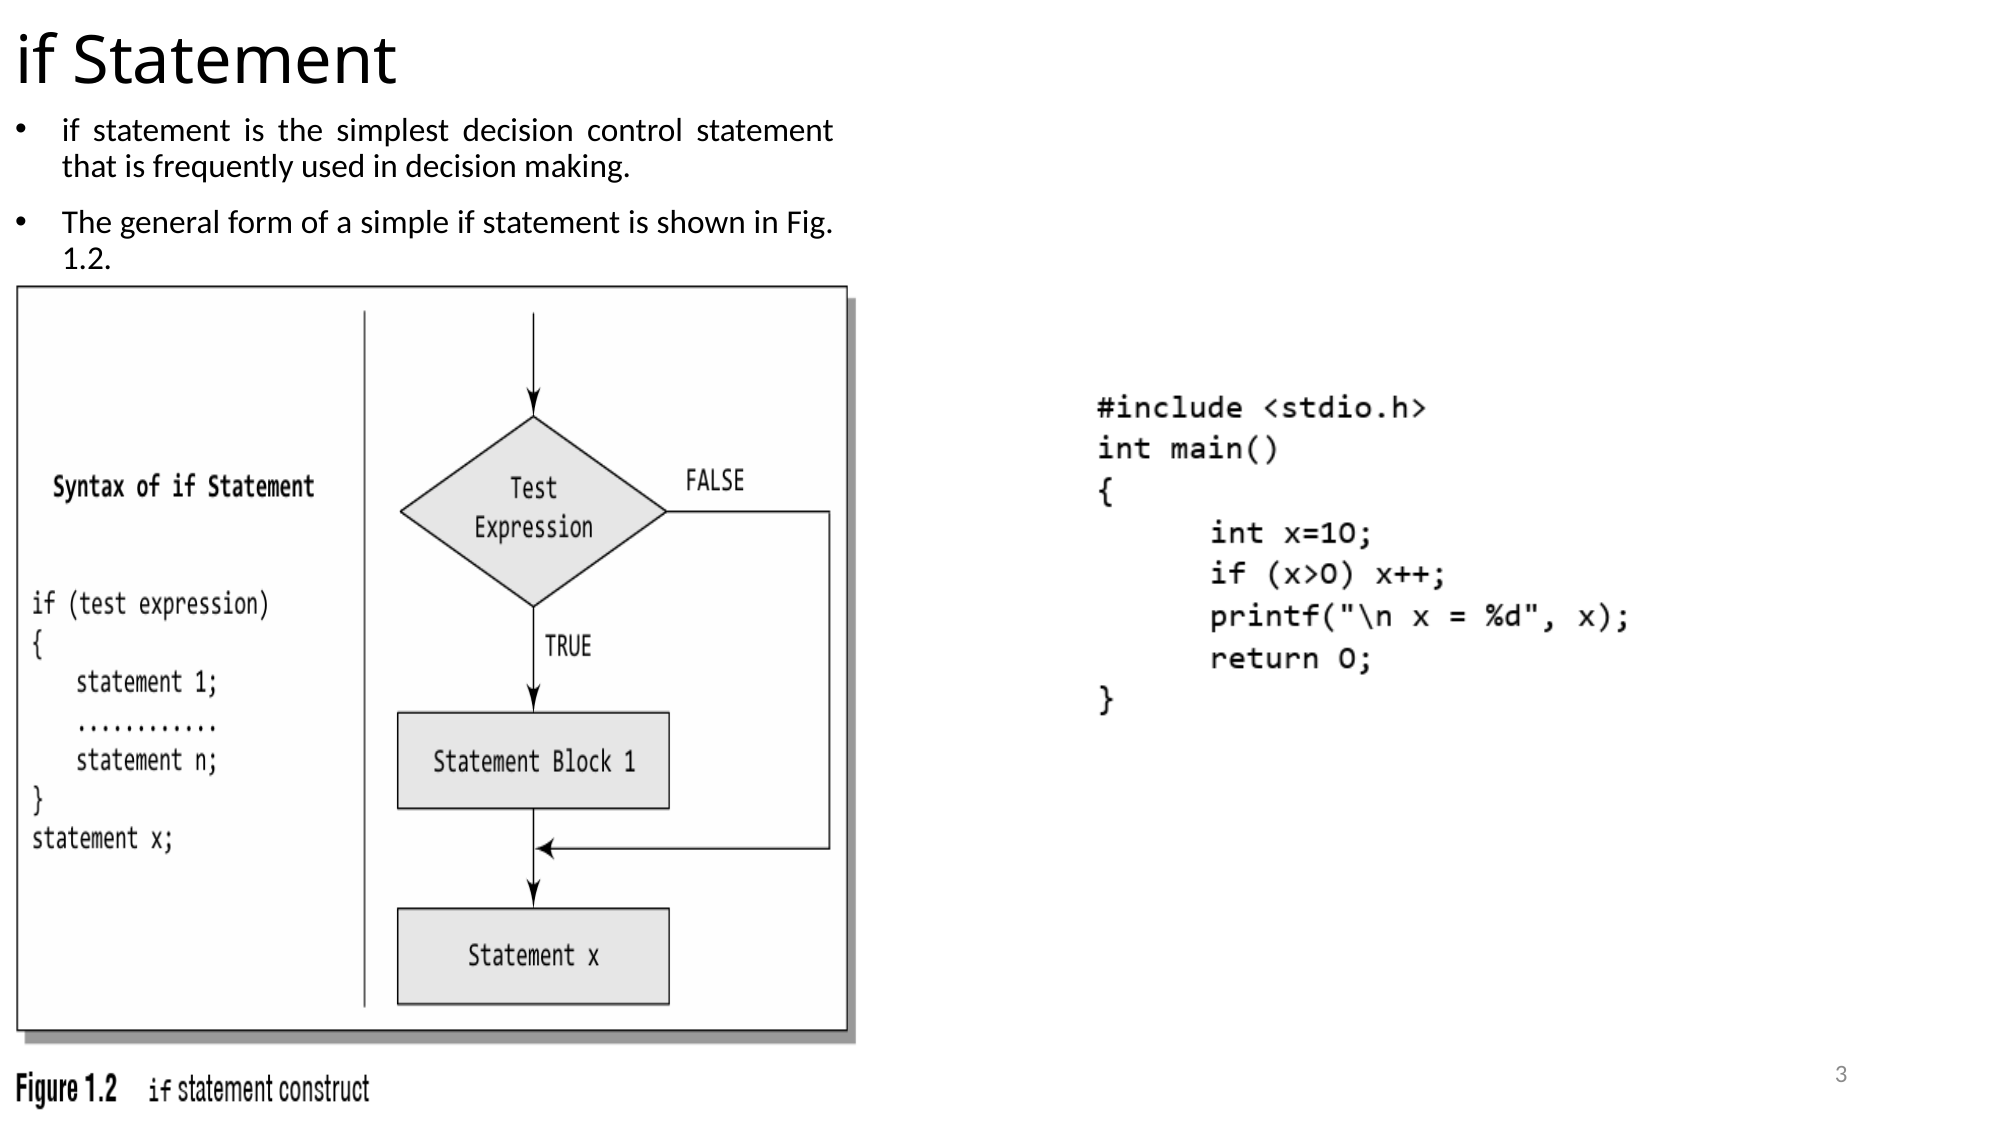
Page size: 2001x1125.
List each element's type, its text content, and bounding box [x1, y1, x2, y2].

slide_number 3 [1412, 1042, 1863, 1103]
title if Statement [0, 0, 783, 104]
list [1065, 385, 1648, 739]
picture [0, 278, 868, 1125]
list if statement is the simplest decision control statement that is frequently used in decision making. The general form of a simple if statement is shown in Fig. 1.2. [0, 104, 851, 278]
